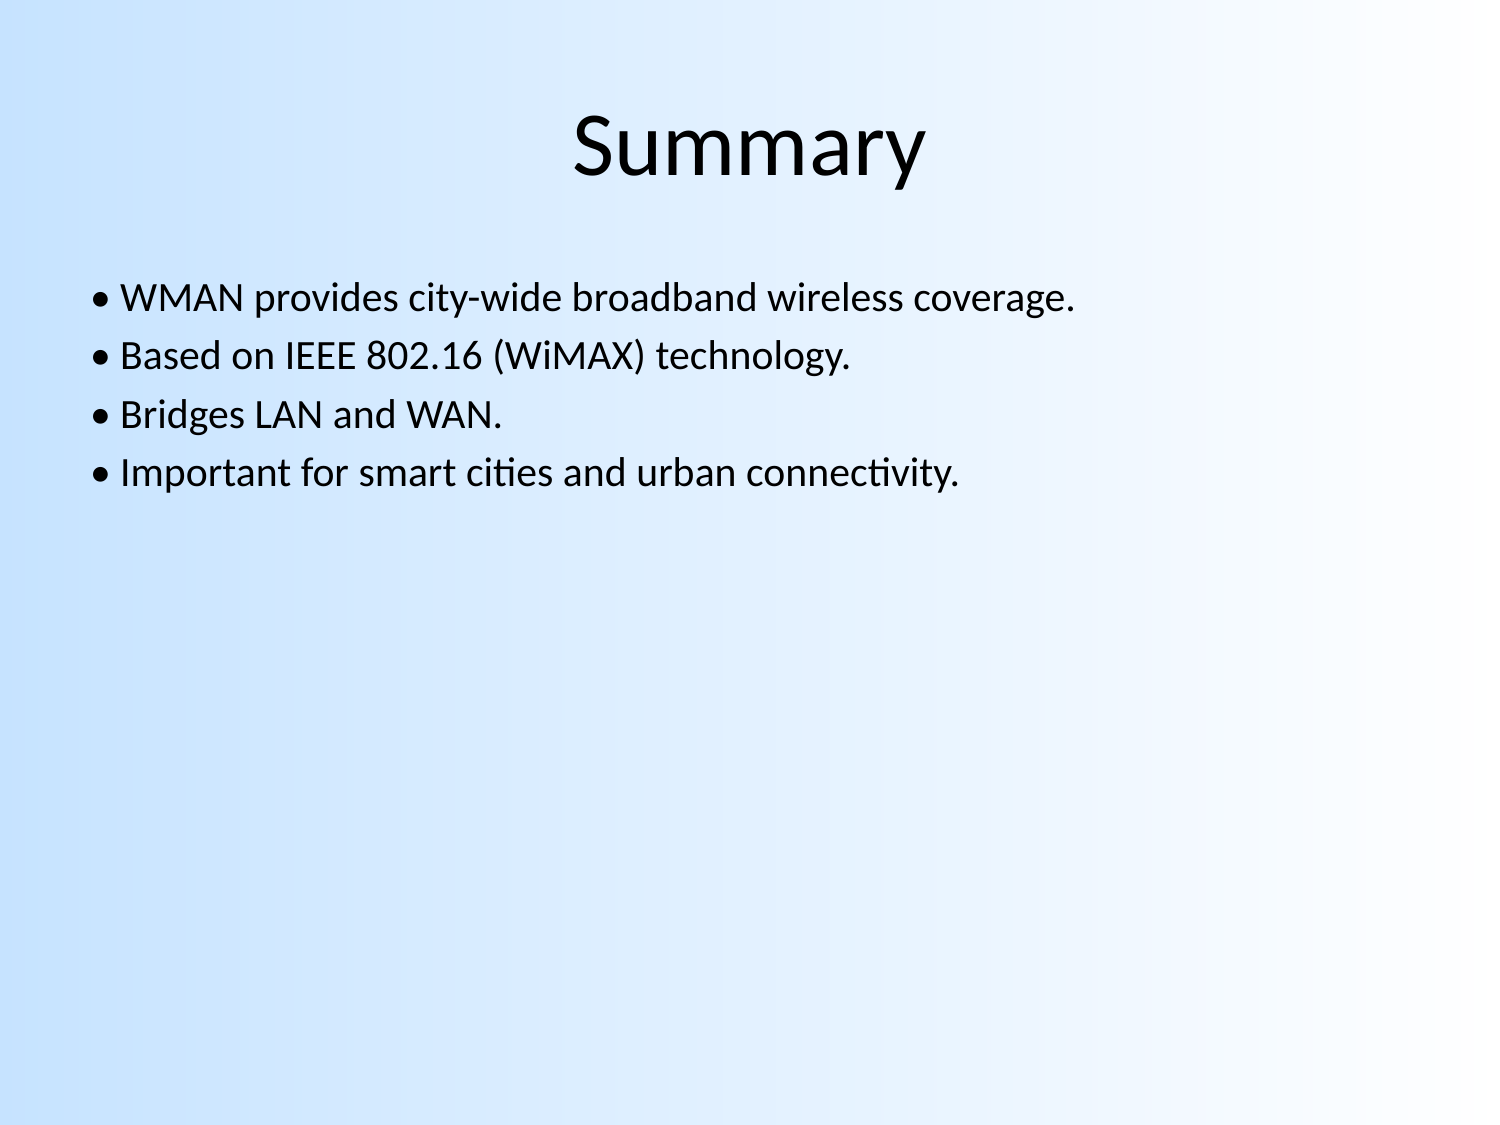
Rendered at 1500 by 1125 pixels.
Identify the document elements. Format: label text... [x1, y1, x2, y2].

title Summary [75, 45, 1425, 233]
list • WMAN provides city-wide broadband wireless coverage. • Based on IEEE 802.16 (WiMAX) technology. • Bridges LAN and WAN. • Important for smart cities and urban connectivity. [75, 262, 1425, 1005]
